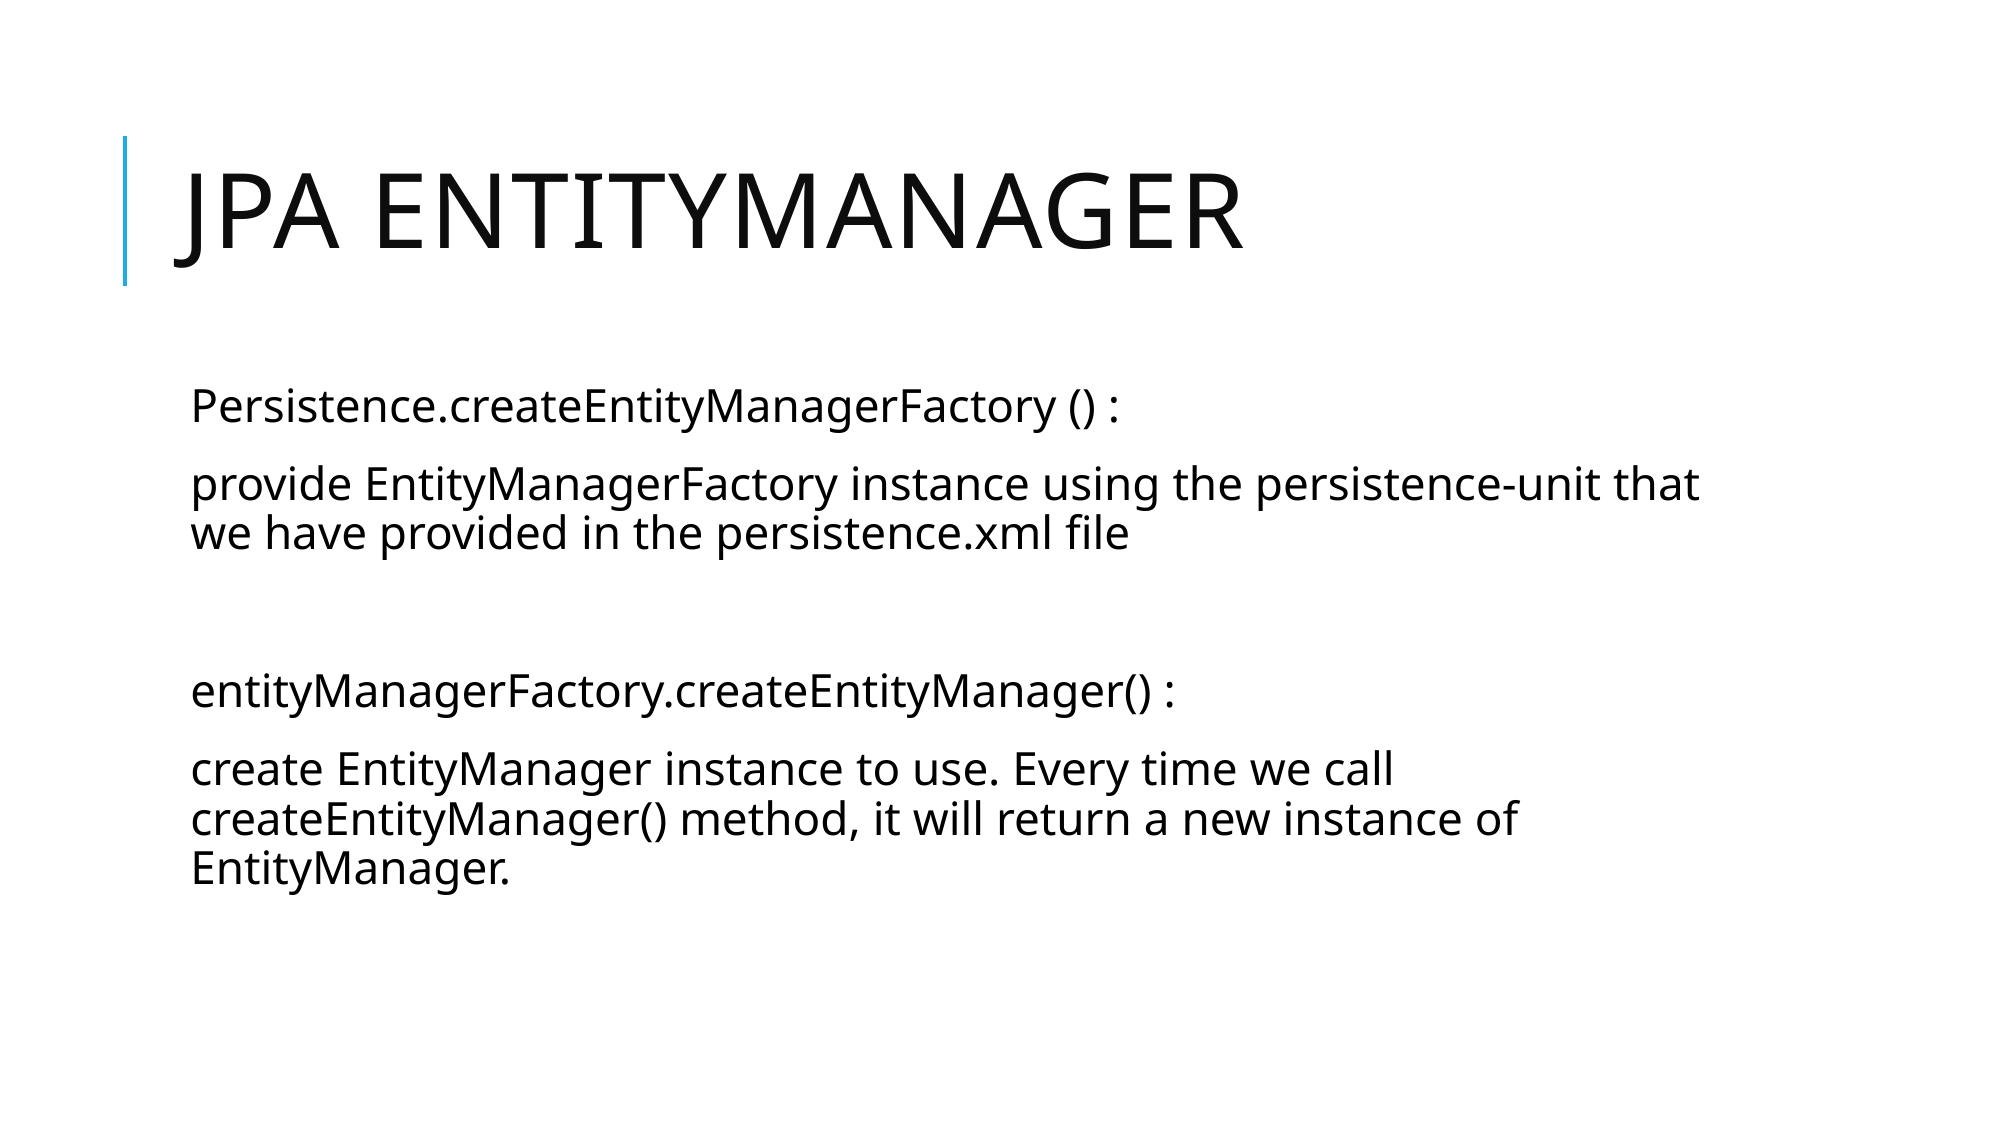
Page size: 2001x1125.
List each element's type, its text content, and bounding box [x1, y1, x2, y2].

title JPA EntityManager [168, 96, 1763, 342]
list Persistence.createEntityManagerFactory () : provide EntityManagerFactory instance using the persistence-unit that we have provided in the persistence.xml file entityManagerFactory.createEntityManager() : create EntityManager instance to use. Every time we call createEntityManager() method, it will return a new instance of EntityManager. [168, 375, 1763, 1035]
